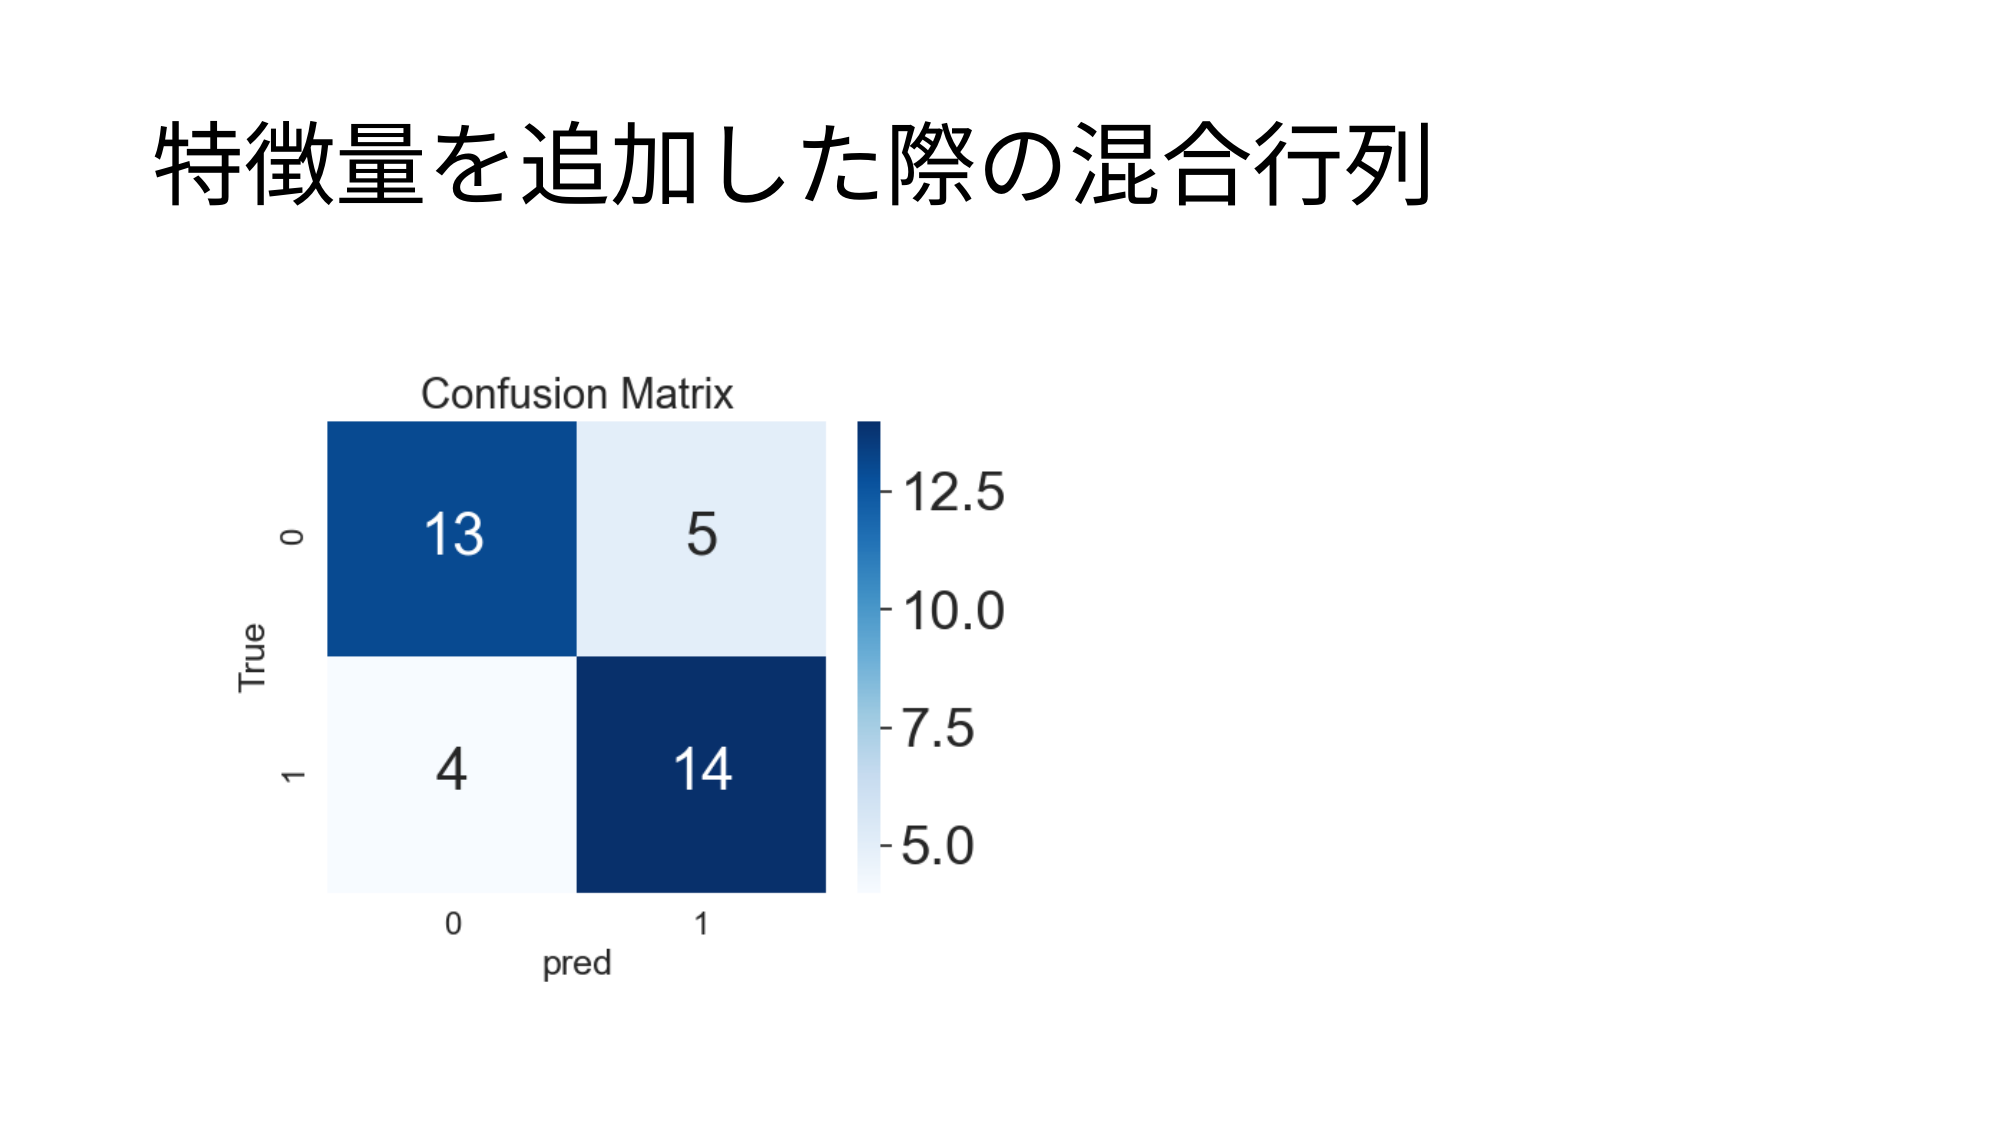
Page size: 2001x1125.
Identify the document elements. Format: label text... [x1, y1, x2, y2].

title 特徴量を追加した際の混合行列 [137, 59, 1863, 278]
picture [137, 337, 1054, 1025]
